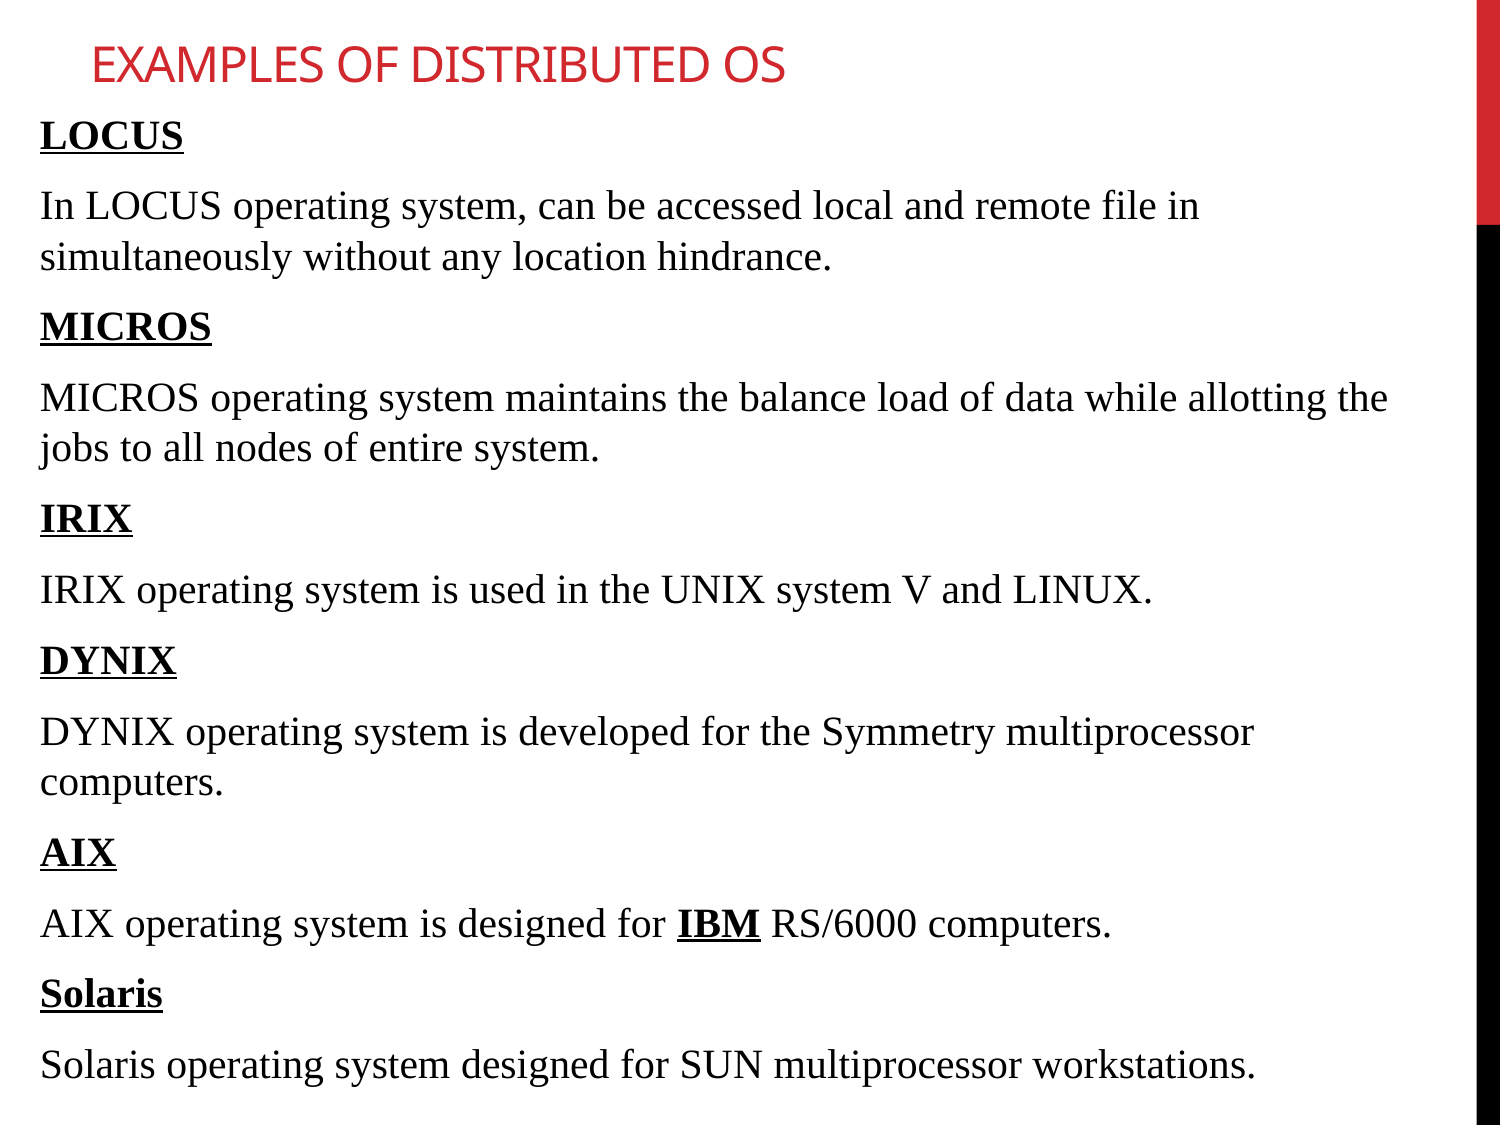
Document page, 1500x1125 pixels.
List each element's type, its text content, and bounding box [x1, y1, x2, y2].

list LOCUS In LOCUS operating system, can be accessed local and remote file in simultaneously without any location hindrance. MICROS MICROS operating system maintains the balance load of data while allotting the jobs to all nodes of entire system. IRIX IRIX operating system is used in the UNIX system V and LINUX. DYNIX DYNIX operating system is developed for the Symmetry multiprocessor computers. AIX AIX operating system is designed for IBM RS/6000 computers. Solaris Solaris operating system designed for SUN multiprocessor workstations. [24, 99, 1450, 1125]
title Examples of Distributed OS [75, 25, 1425, 99]
